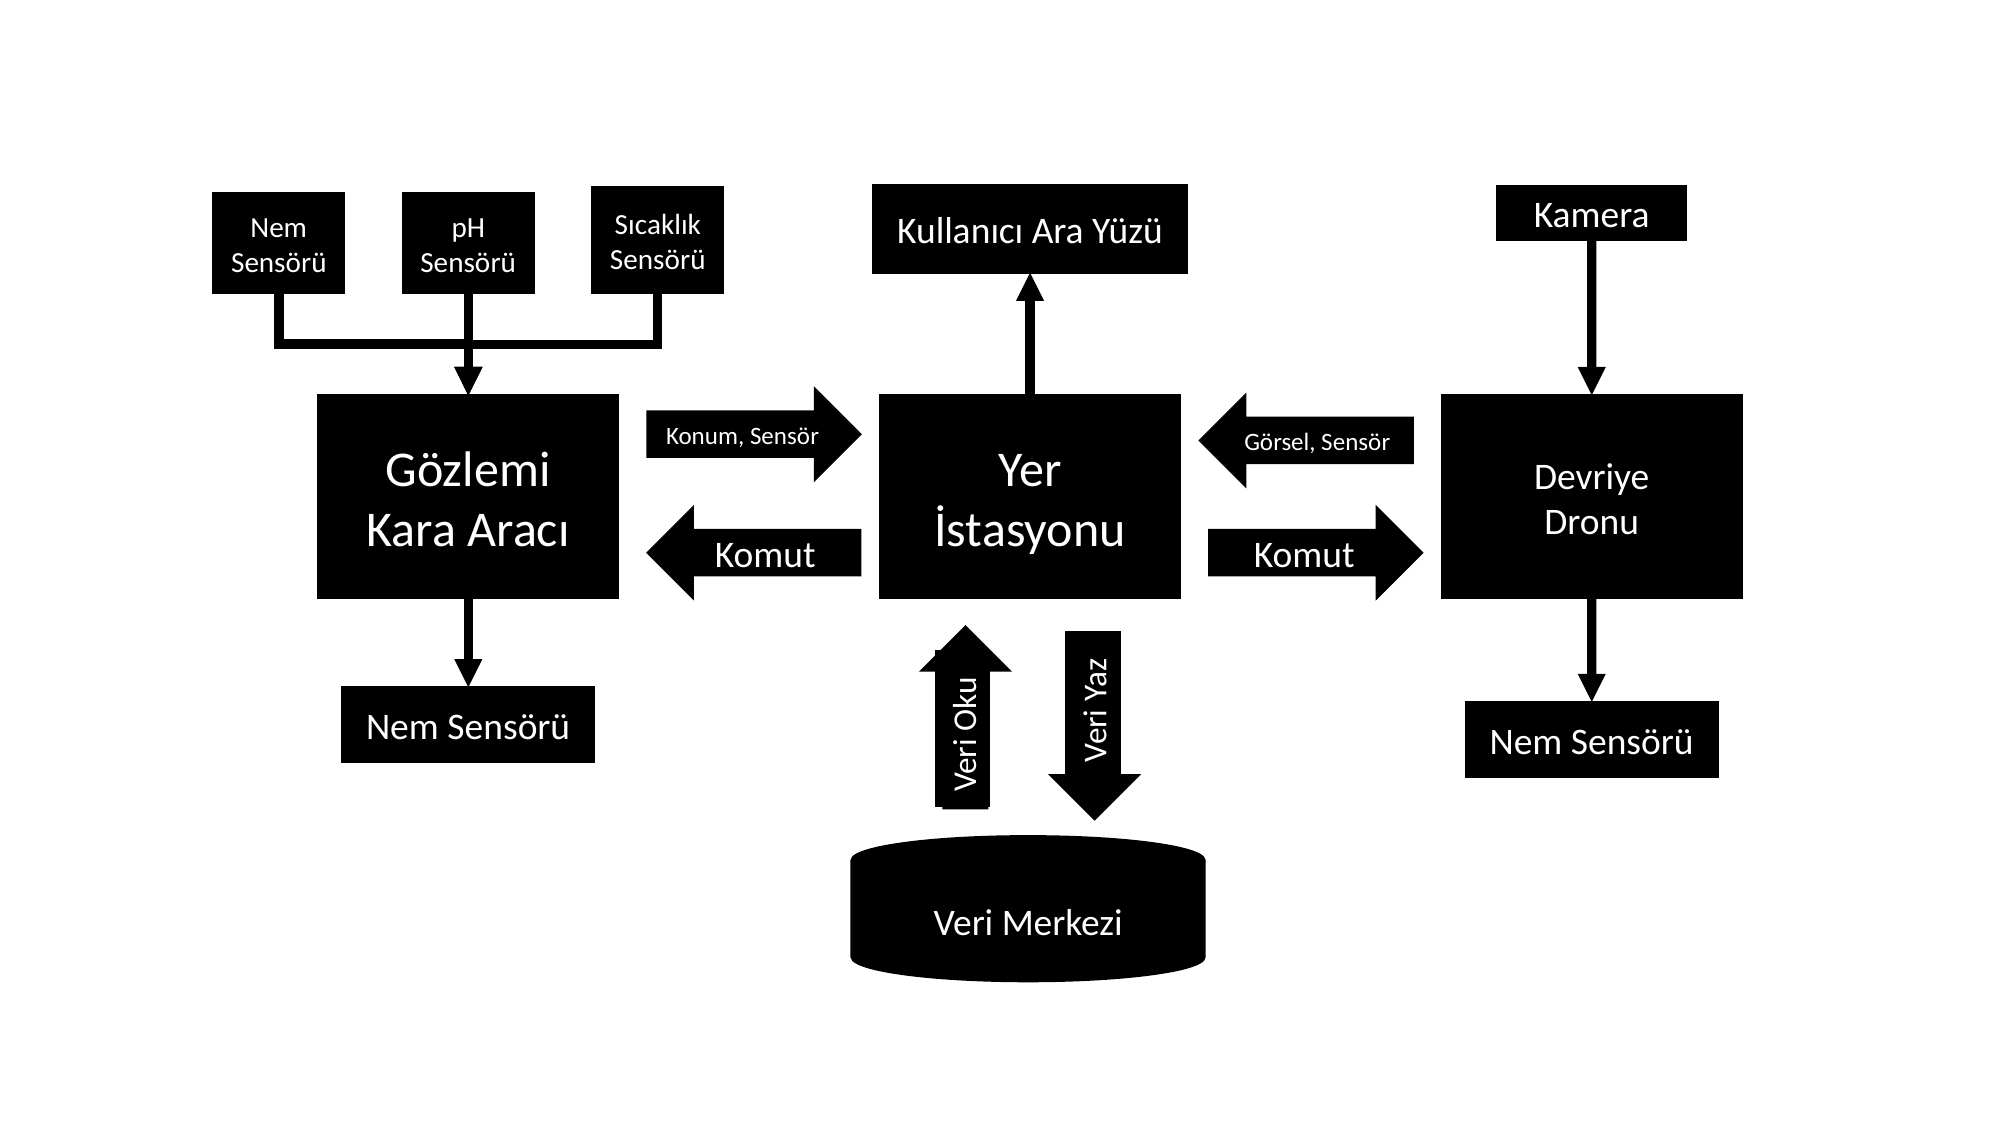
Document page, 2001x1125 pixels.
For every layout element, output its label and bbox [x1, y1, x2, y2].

text_box [213, 184, 1742, 982]
